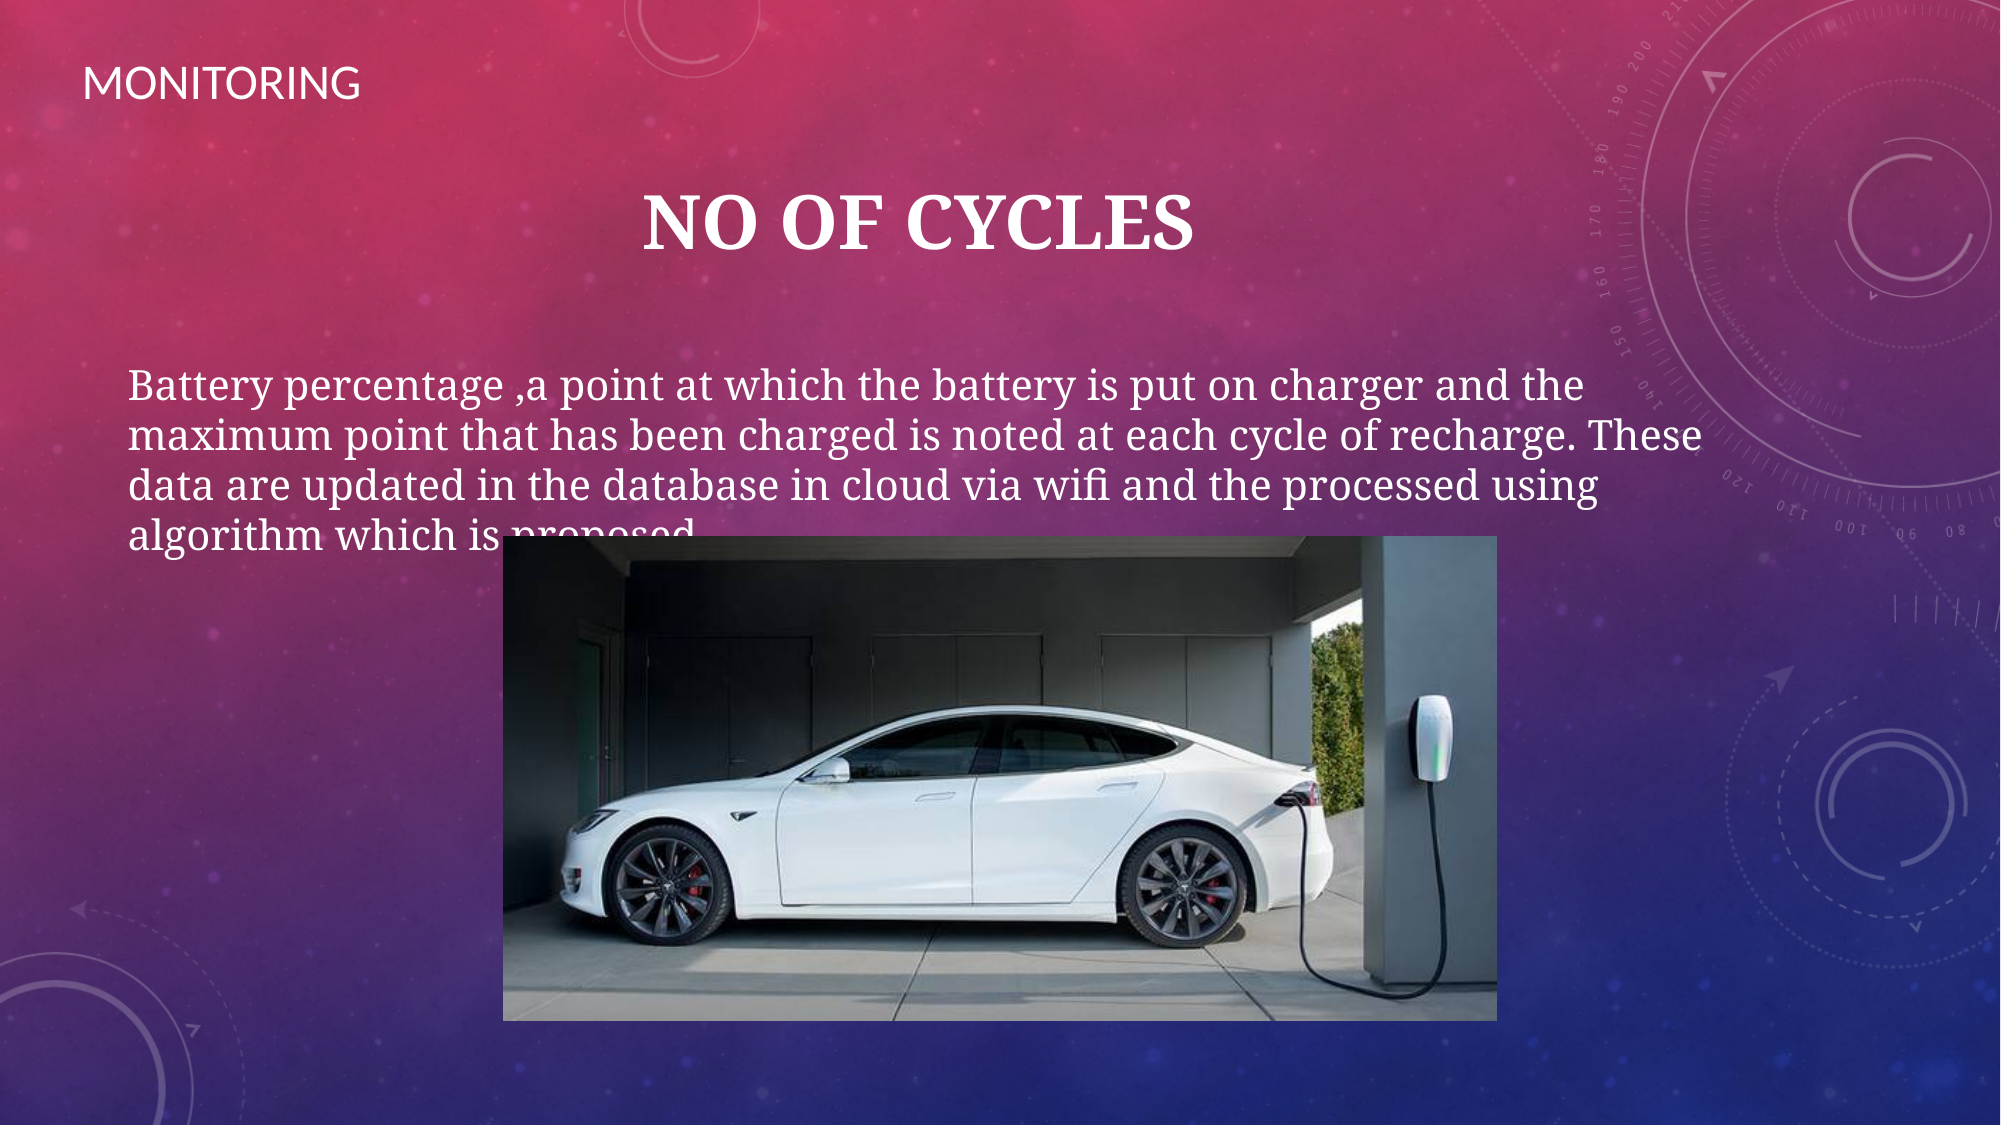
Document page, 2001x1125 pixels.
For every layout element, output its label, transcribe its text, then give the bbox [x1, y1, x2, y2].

text_box MONITORING [66, 42, 377, 118]
title NO Of cycles [605, 99, 1234, 339]
picture [0, 0, 2001, 1125]
list Battery percentage ,a point at which the battery is put on charger and the maximum point that has been charged is noted at each cycle of recharge. These data are updated in the database in cloud via wifi and the processed using algorithm which is proposed. [112, 351, 1775, 950]
